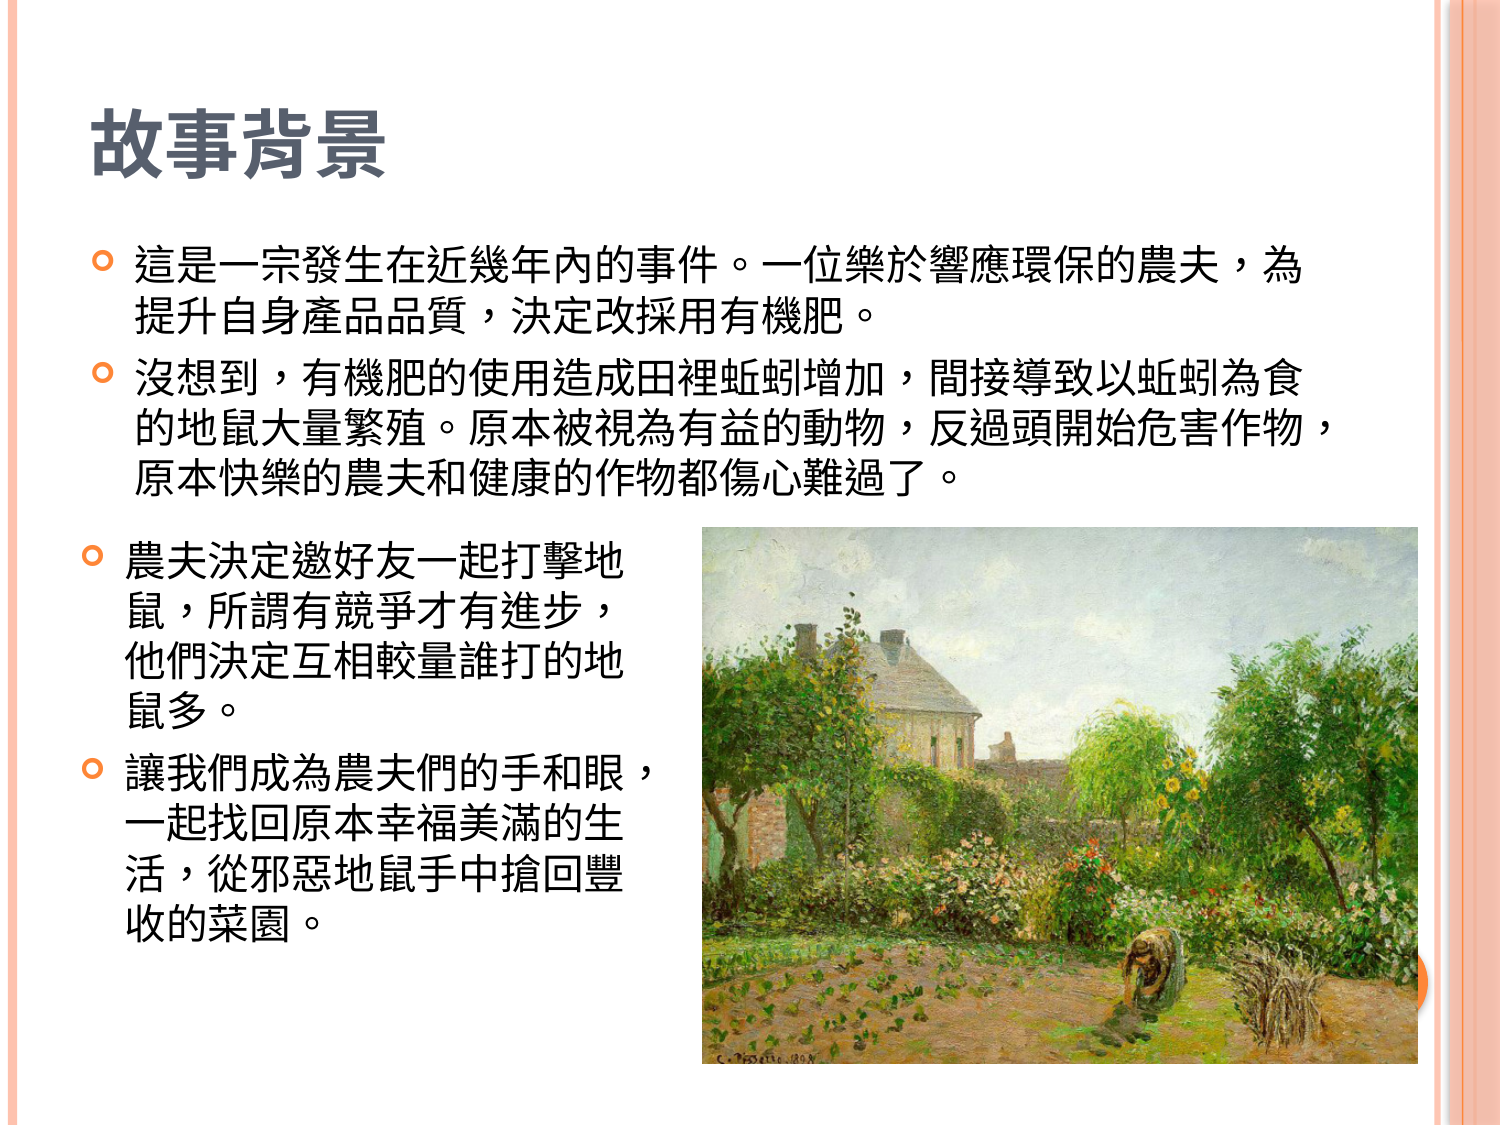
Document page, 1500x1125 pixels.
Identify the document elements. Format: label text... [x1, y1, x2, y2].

list 這是一宗發生在近幾年內的事件。一位樂於響應環保的農夫，為提升自身產品品質，決定改採用有機肥。 沒想到，有機肥的使用造成田裡蚯蚓增加，間接導致以蚯蚓為食的地鼠大量繁殖。原本被視為有益的動物，反過頭開始危害作物，原本快樂的農夫和健康的作物都傷心難過了。 [75, 231, 1353, 615]
title 故事背景 [75, 7, 1300, 195]
picture [702, 526, 1418, 1064]
text_box 農夫決定邀好友一起打擊地鼠，所謂有競爭才有進步，他們決定互相較量誰打的地鼠多。 讓我們成為農夫們的手和眼，一起找回原本幸福美滿的生活，從邪惡地鼠手中搶回豐收的菜園。 [64, 527, 680, 1051]
